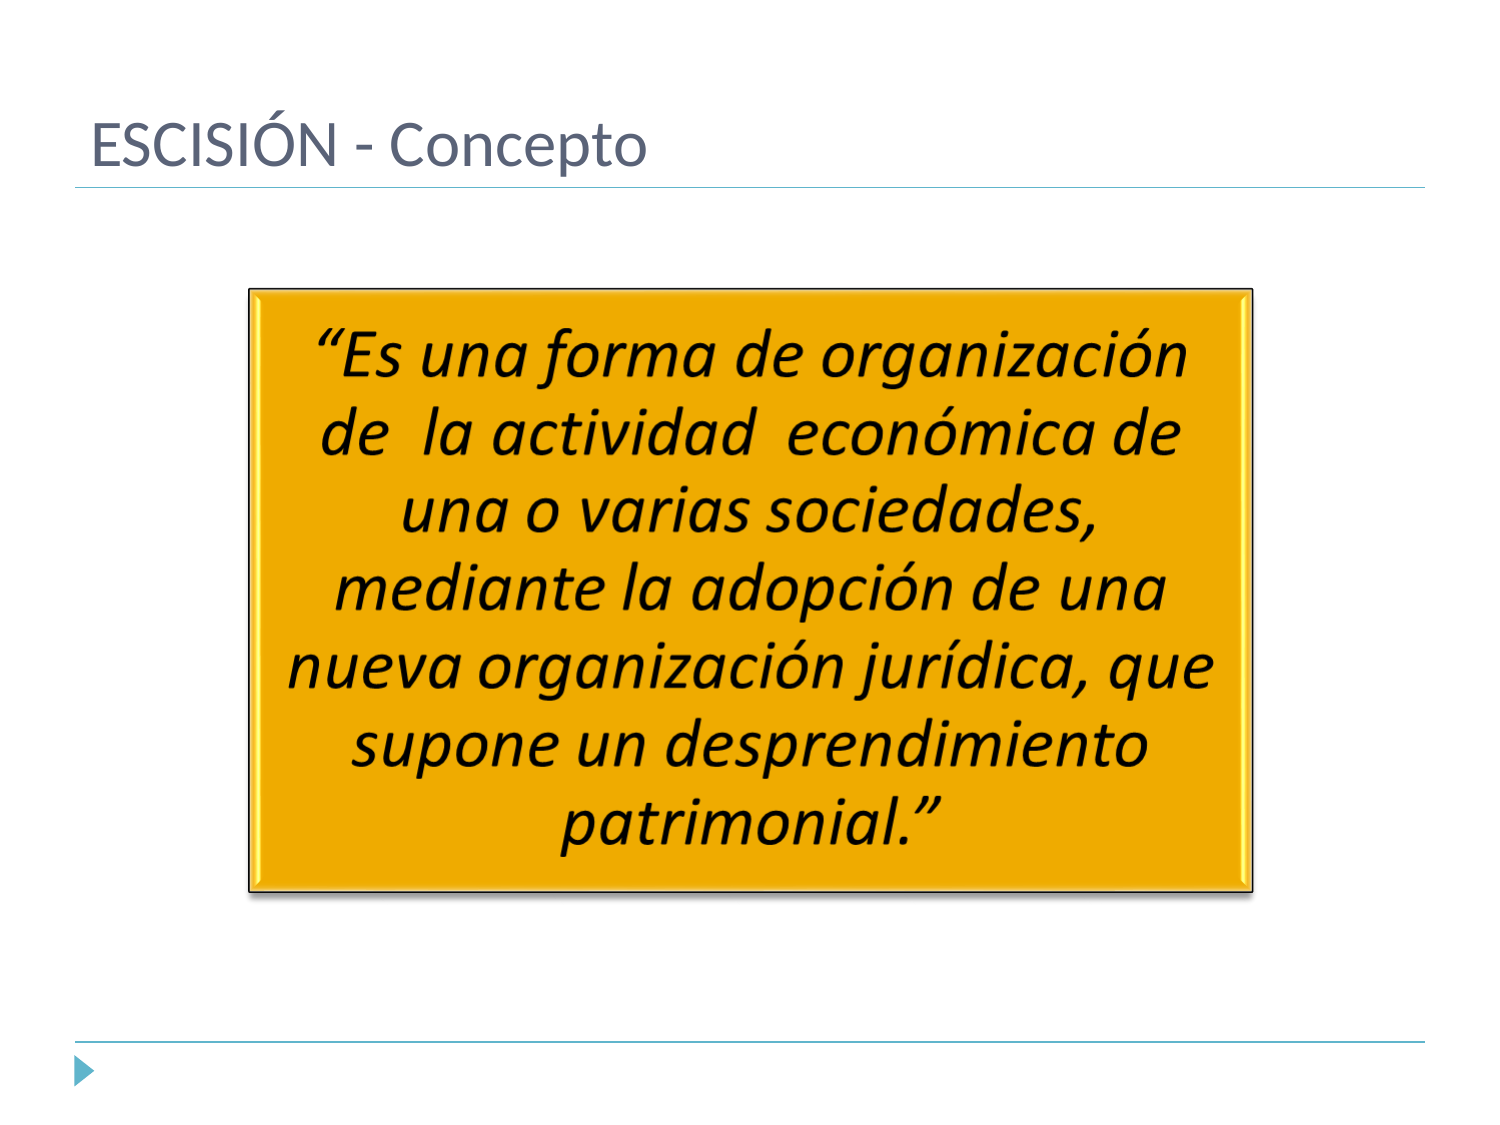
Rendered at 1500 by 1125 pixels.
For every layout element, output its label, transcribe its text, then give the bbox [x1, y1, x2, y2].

title ESCISIÓN - Concepto [75, 24, 1425, 188]
picture [231, 228, 1284, 926]
